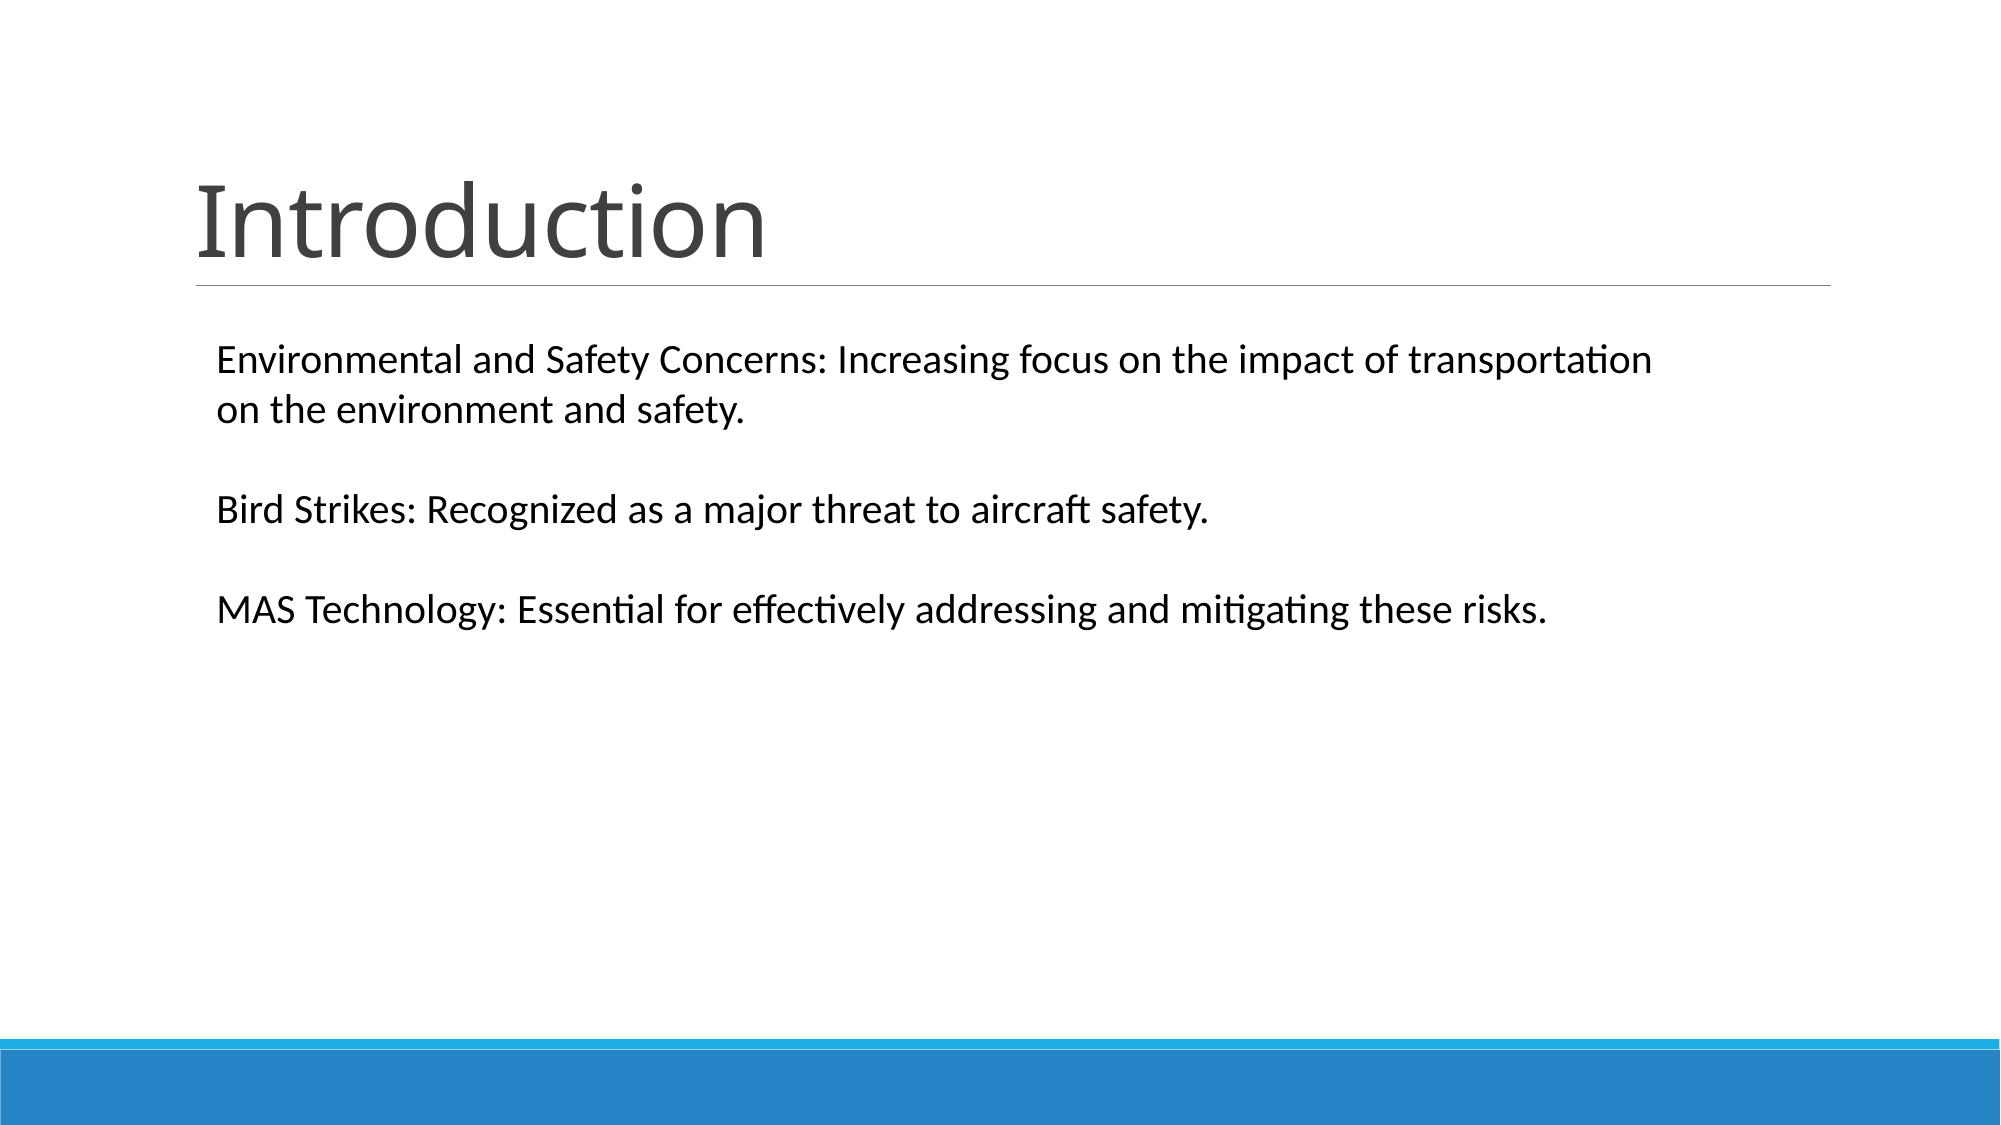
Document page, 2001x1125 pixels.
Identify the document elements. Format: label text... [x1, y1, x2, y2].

text_box Environmental and Safety Concerns: Increasing focus on the impact of transportation on the environment and safety. Bird Strikes: Recognized as a major threat to aircraft safety. MAS Technology: Essential for effectively addressing and mitigating these risks. [201, 324, 1700, 639]
title Introduction [180, 158, 1830, 285]
